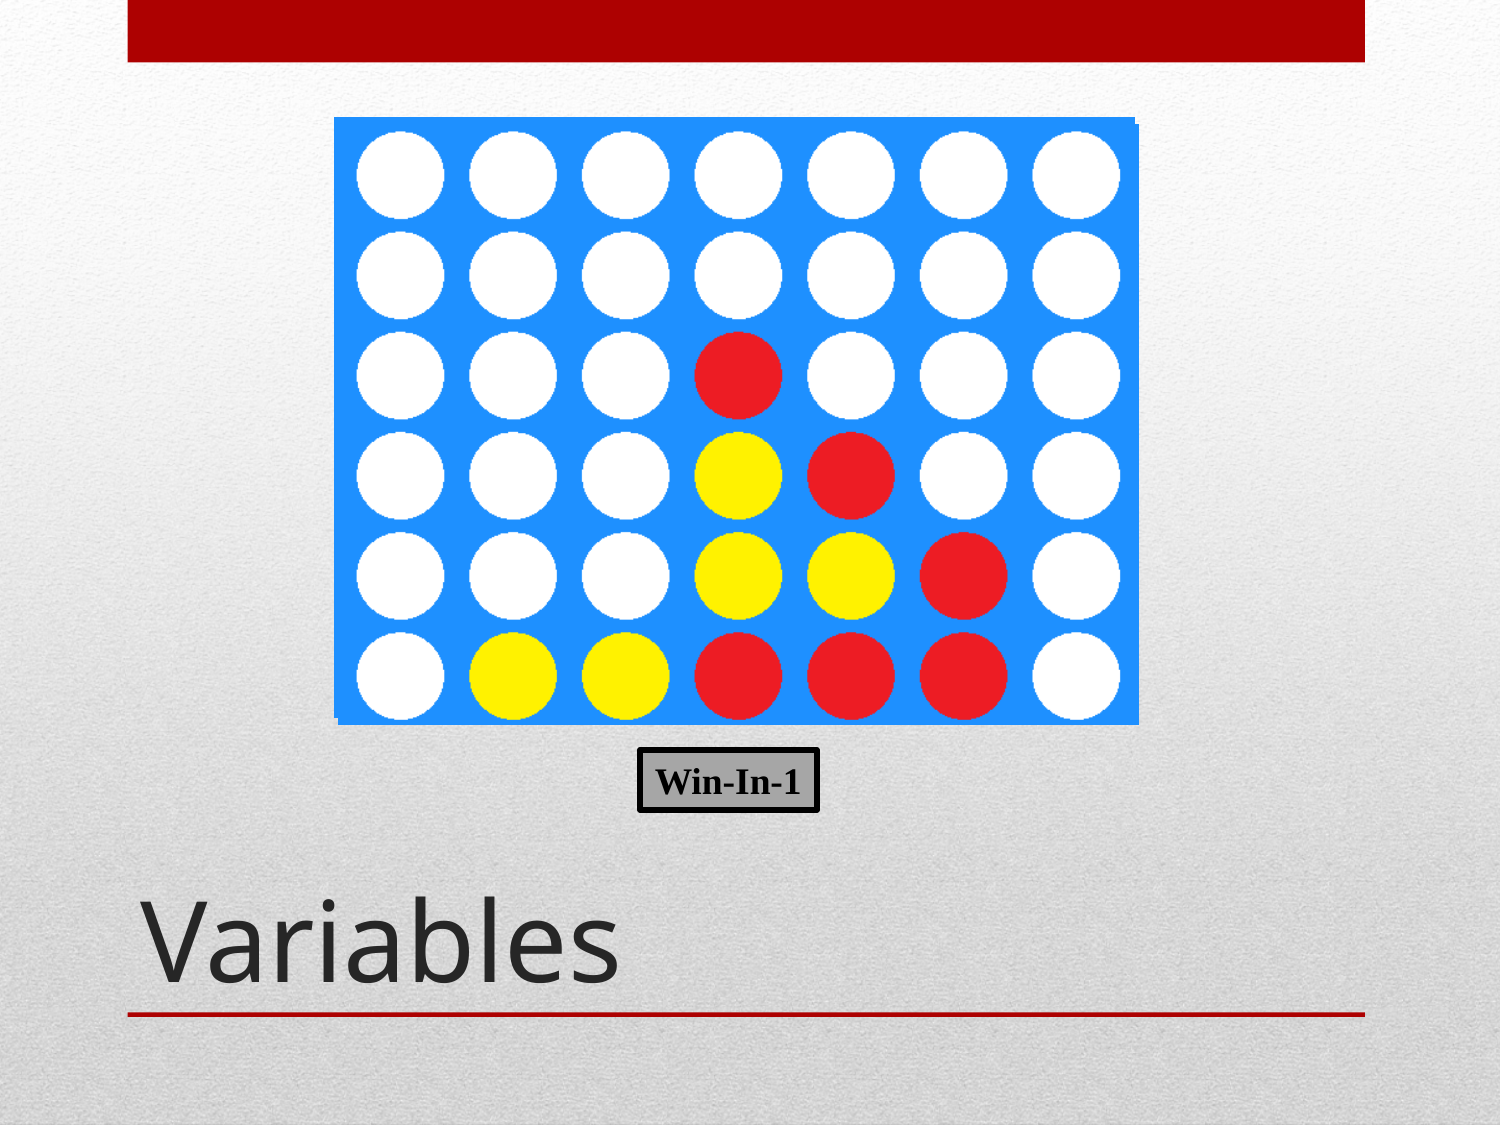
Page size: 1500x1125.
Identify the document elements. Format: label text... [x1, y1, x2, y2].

title Variables [125, 750, 1238, 1013]
text_box Win-In-1 [640, 749, 817, 810]
picture [333, 117, 1139, 726]
